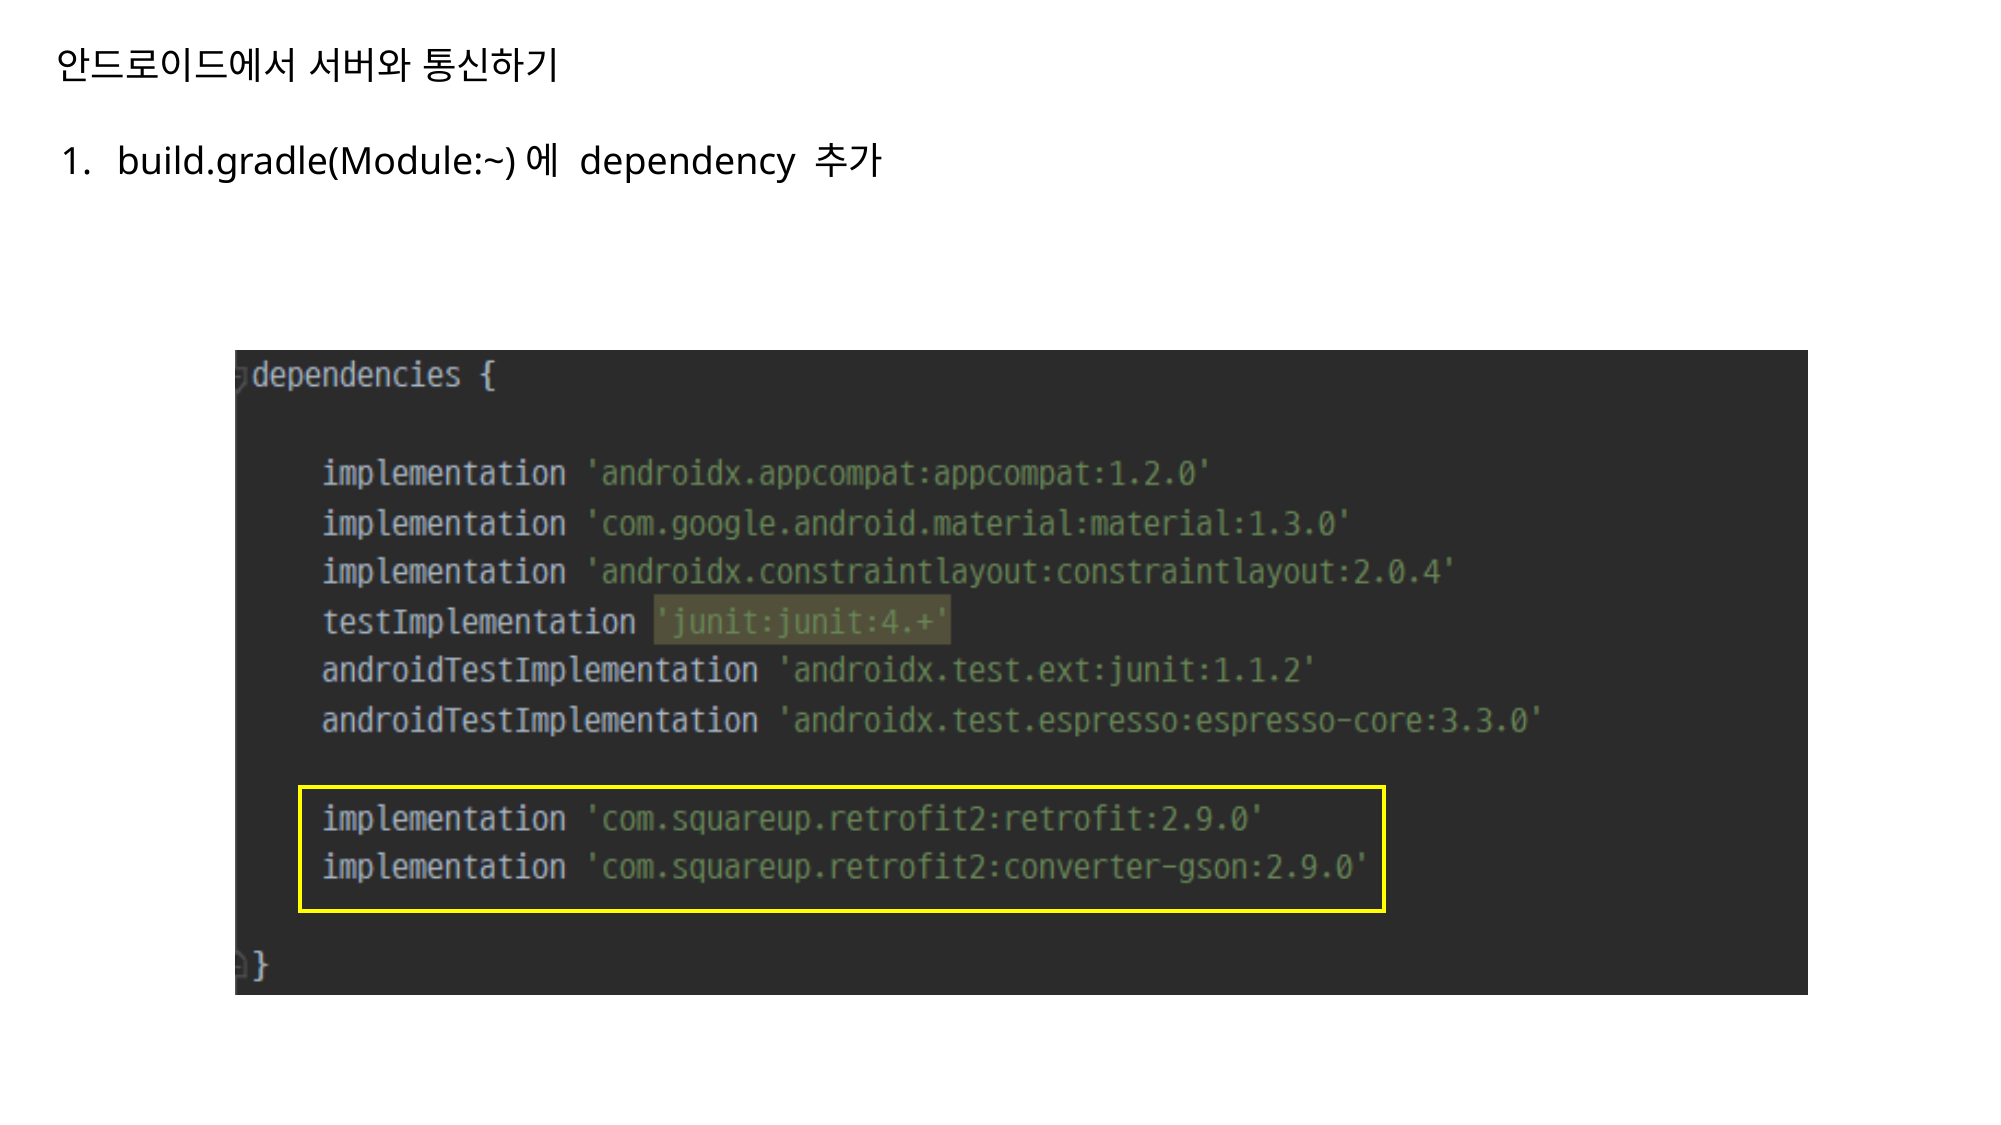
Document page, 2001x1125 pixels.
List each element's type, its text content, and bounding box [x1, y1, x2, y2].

picture [234, 350, 1808, 995]
text_box build.gradle(Module:~)에 dependency 추가 [45, 129, 1558, 235]
text_box 안드로이드에서 서버와 통신하기 [41, 34, 821, 95]
